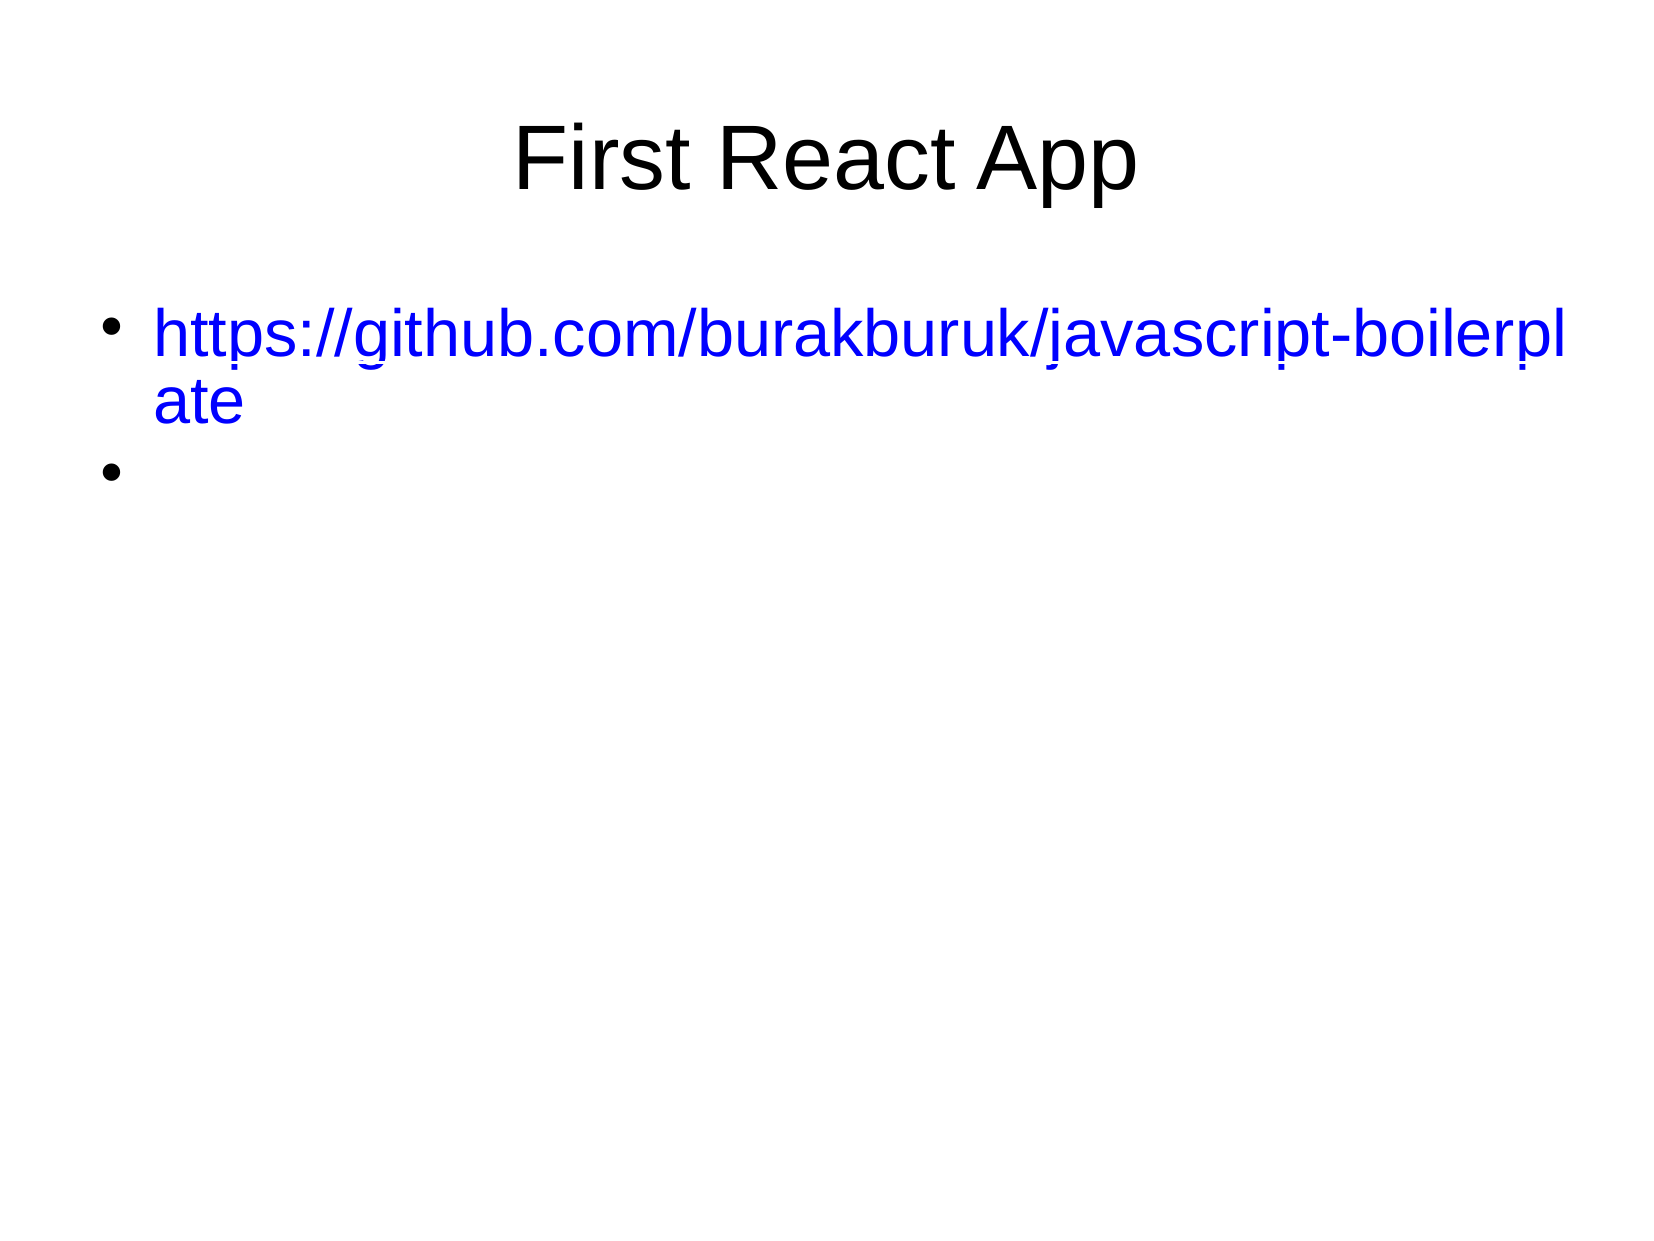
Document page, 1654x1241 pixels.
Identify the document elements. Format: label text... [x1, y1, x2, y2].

text_box First React App [82, 49, 1571, 257]
text_box https://github.com/burakburuk/javascript-boilerplate [82, 290, 1571, 1010]
